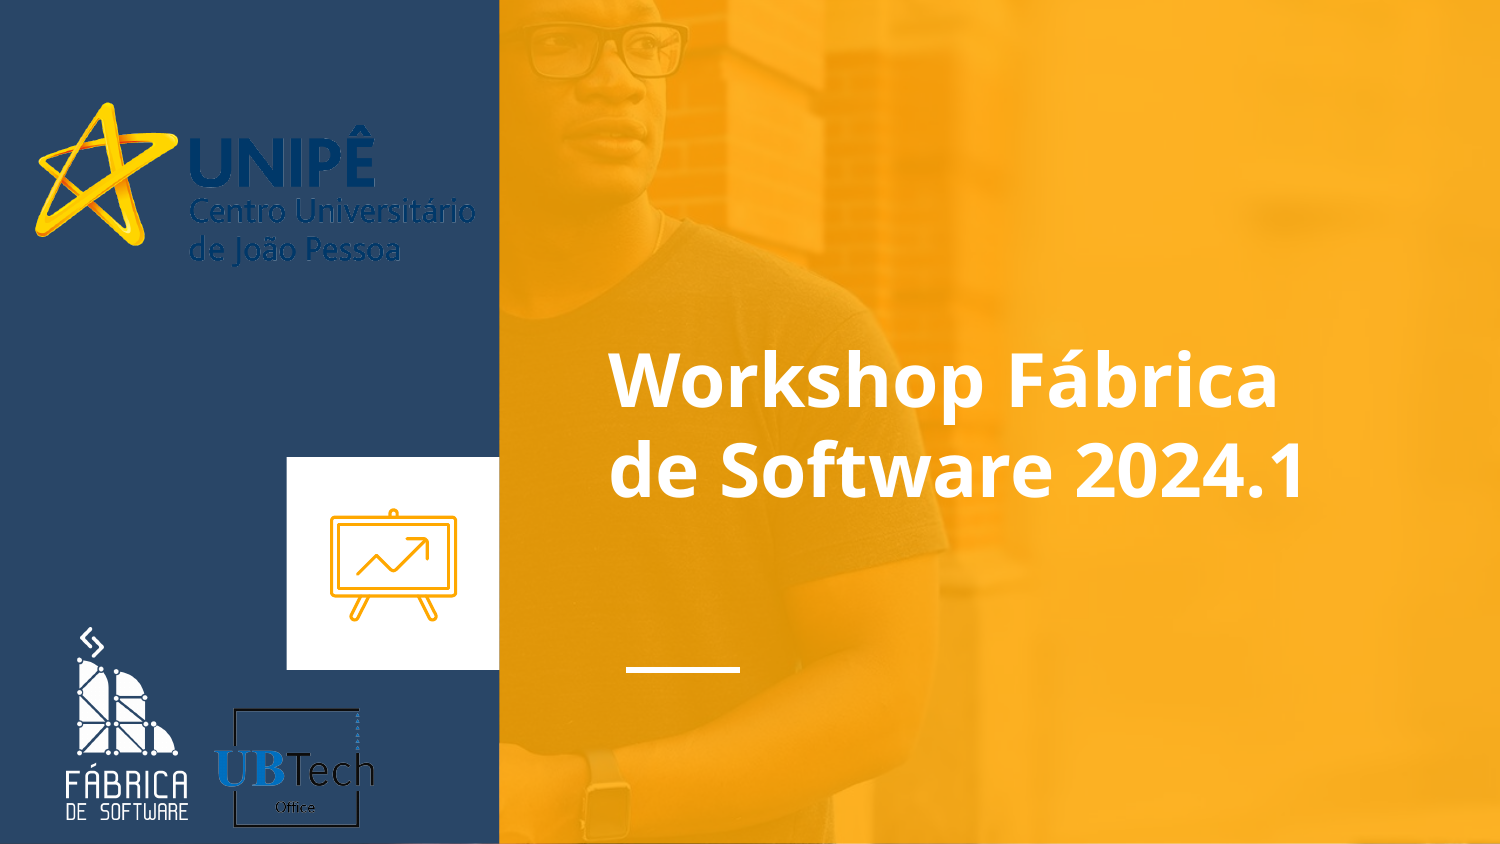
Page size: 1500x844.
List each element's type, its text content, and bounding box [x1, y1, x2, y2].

picture [35, 102, 475, 267]
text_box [331, 509, 456, 621]
title Workshop Fábrica de Software 2024.1 [593, 327, 1398, 518]
picture [210, 703, 381, 835]
picture [66, 627, 189, 820]
